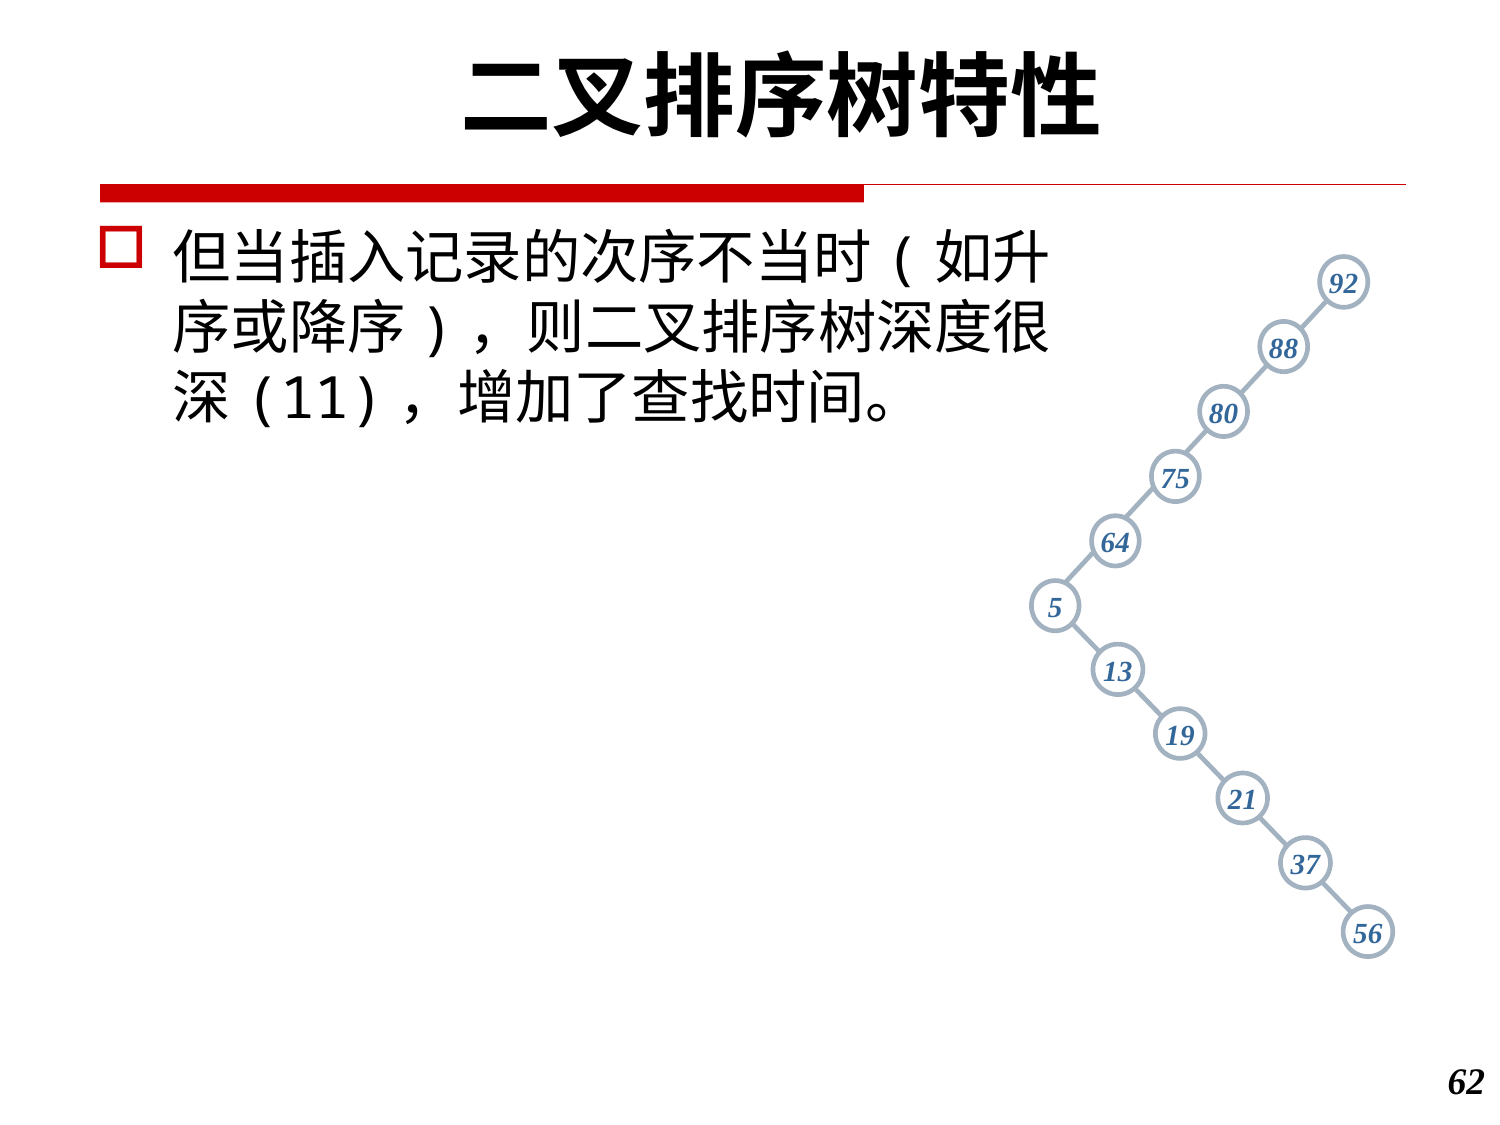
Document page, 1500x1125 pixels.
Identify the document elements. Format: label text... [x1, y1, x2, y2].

list 但当插入记录的次序不当时(如升序或降序)，则二叉排序树深度很深(11)，增加了查找时间。 [80, 212, 1078, 448]
text_box 二叉排序树特性 [87, 30, 1475, 156]
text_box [1031, 256, 1394, 957]
text_box 62 [1400, 1049, 1500, 1110]
